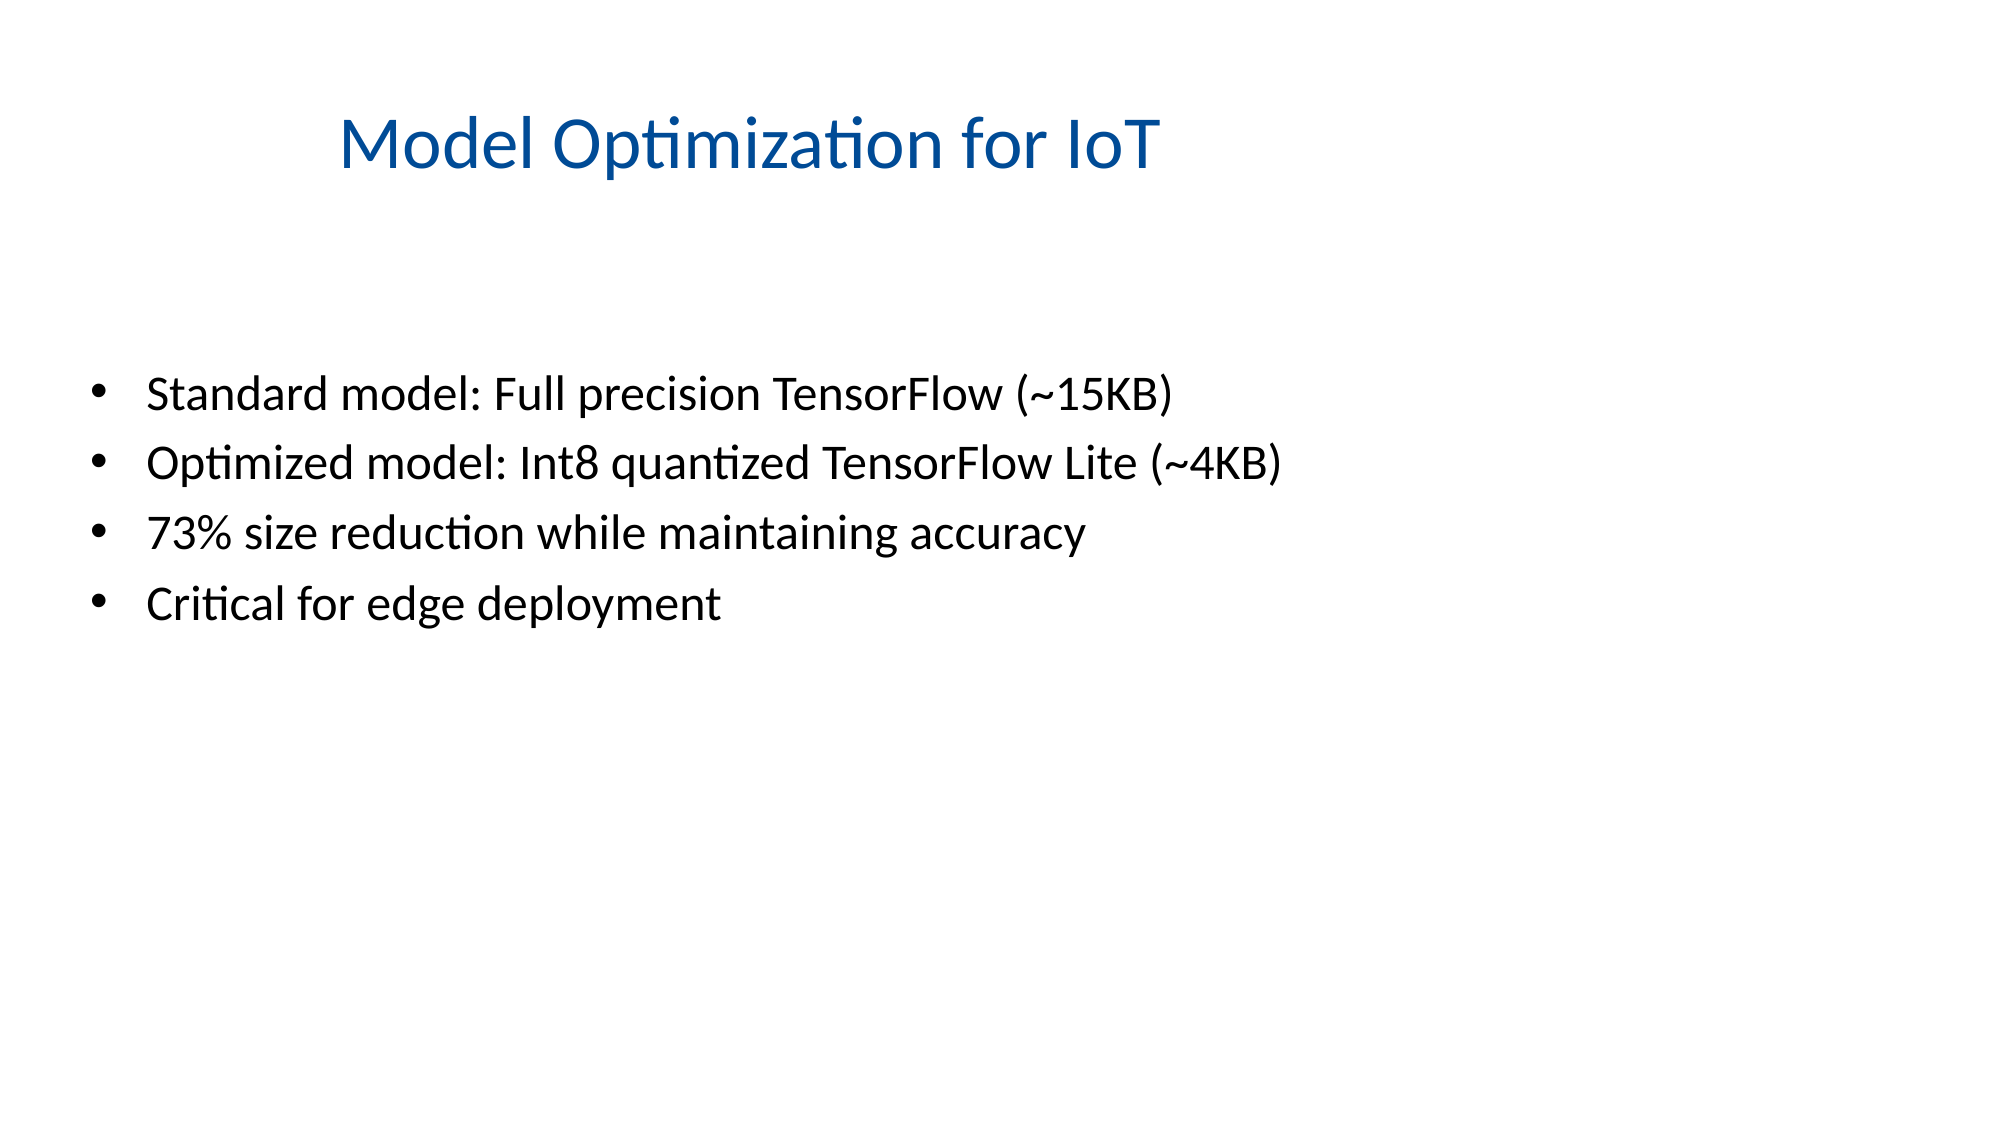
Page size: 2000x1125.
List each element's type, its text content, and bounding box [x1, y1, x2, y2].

list Standard model: Full precision TensorFlow (~15KB) Optimized model: Int8 quantized TensorFlow Lite (~4KB) 73% size reduction while maintaining accuracy Critical for edge deployment [75, 262, 1425, 1005]
title Model Optimization for IoT [75, 45, 1425, 233]
